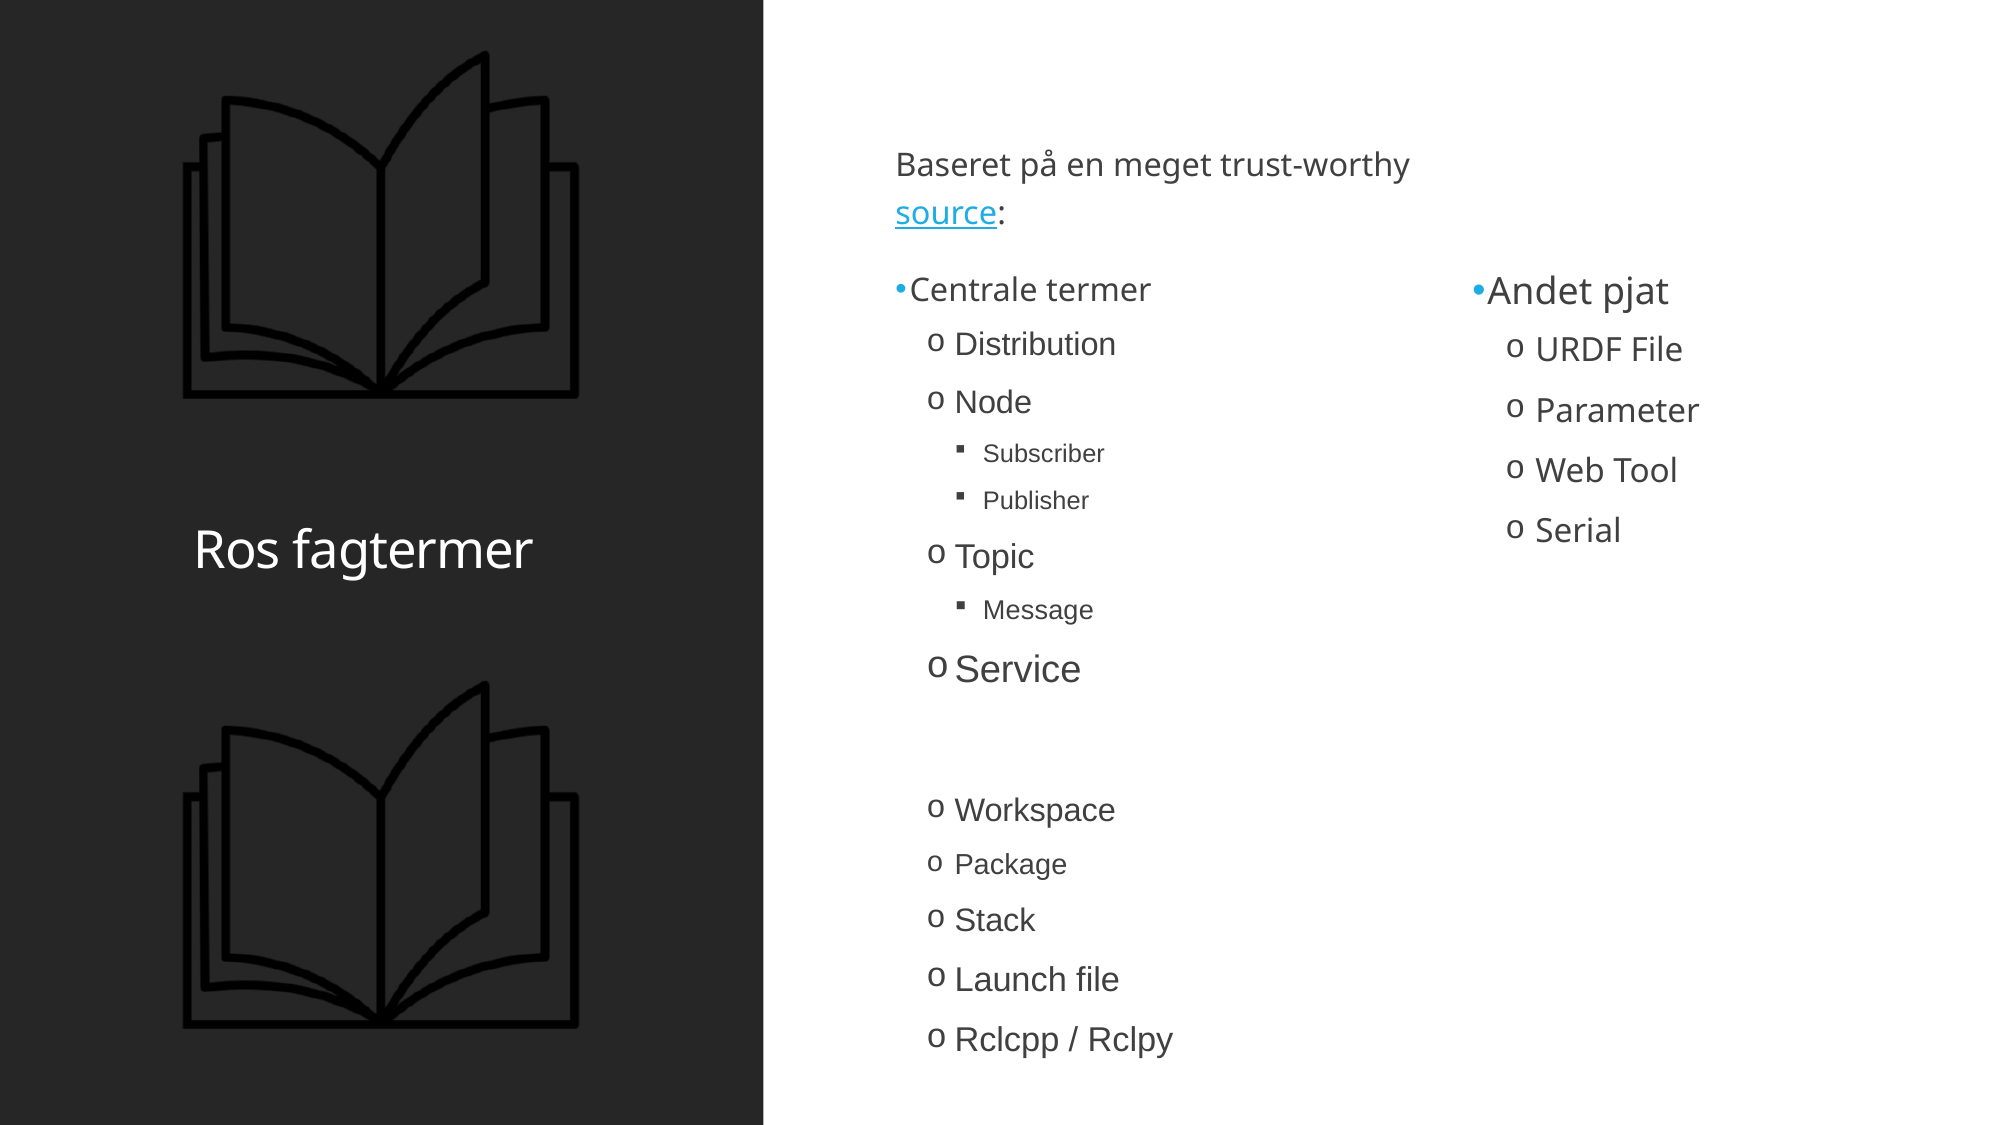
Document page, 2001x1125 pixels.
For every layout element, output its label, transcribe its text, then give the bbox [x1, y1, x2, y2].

list Baseret på en meget trust-worthy source: Centrale termer Distribution Node Subscriber Publisher Topic Message Service Workspace Package Stack Launch file Rclcpp / Rclpy [895, 128, 1474, 1067]
picture [155, 628, 607, 1080]
text_box Andet pjat URDF File Parameter Web Tool Serial [1472, 93, 1876, 1032]
title Ros fagtermer [178, 491, 582, 588]
picture [155, 0, 607, 450]
